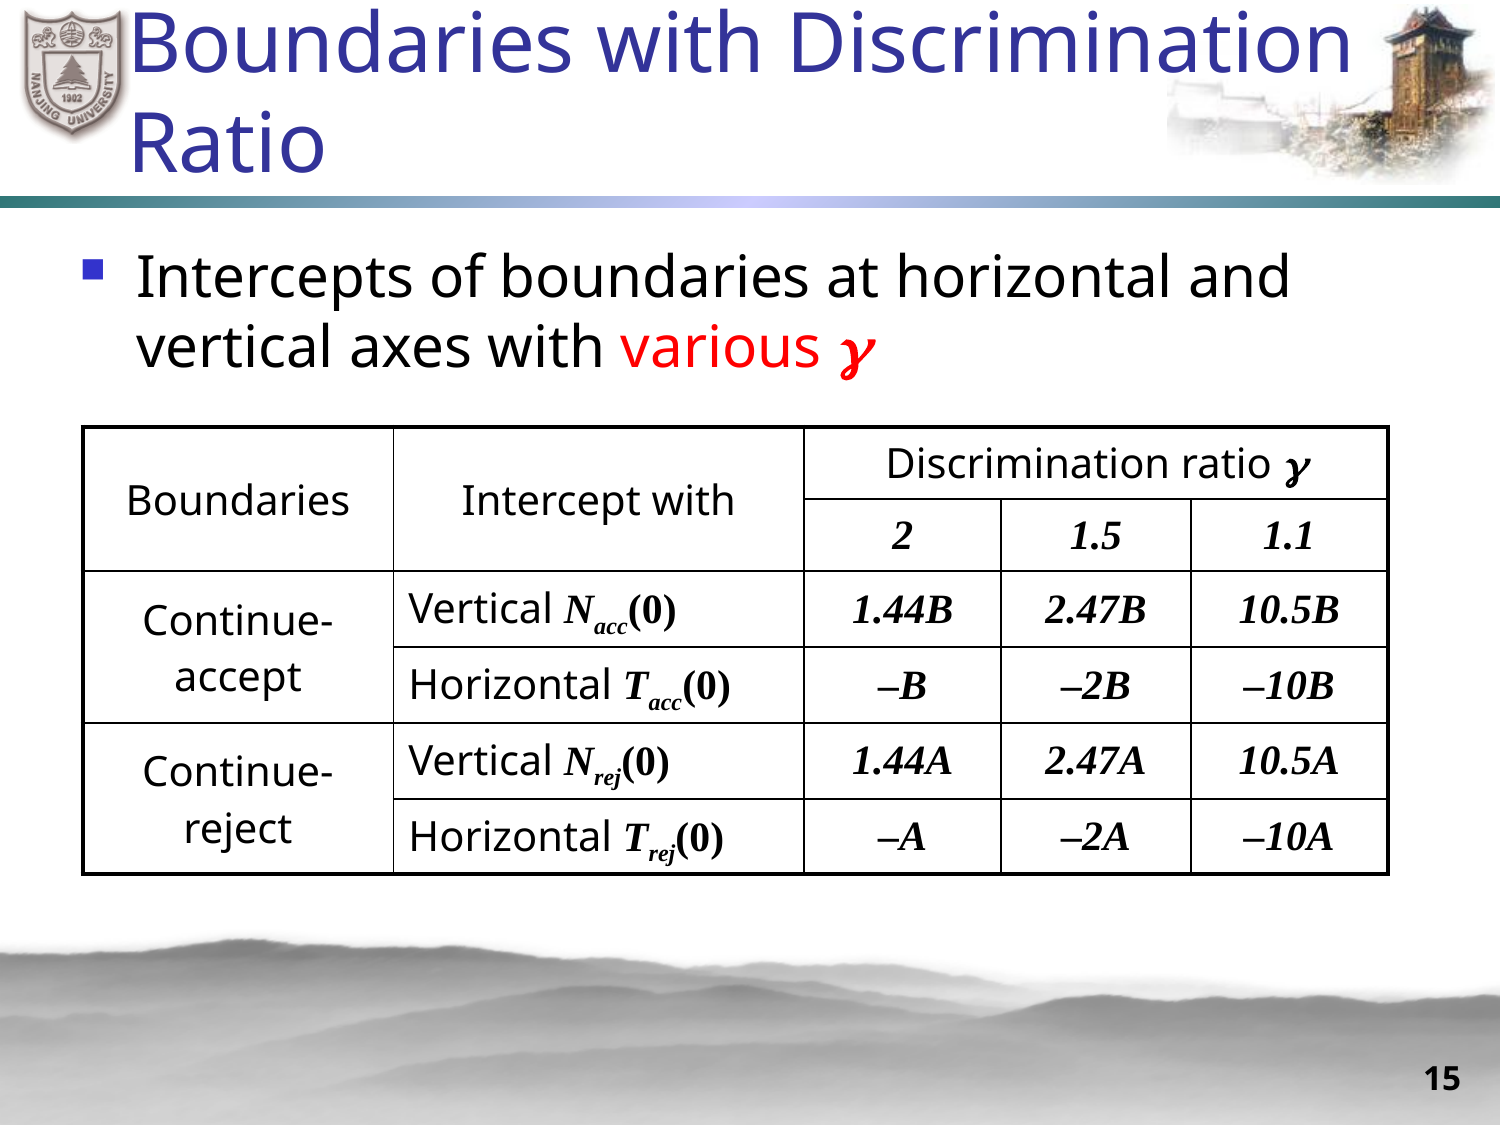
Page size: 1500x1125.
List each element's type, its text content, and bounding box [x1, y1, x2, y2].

table_header Intercept with [394, 429, 803, 570]
table_cell 1.5 [1002, 500, 1190, 570]
title Boundaries with Discrimination Ratio [111, 54, 1500, 197]
table_cell 2 [805, 500, 1000, 570]
table_cell 1.44B [805, 572, 1000, 646]
table_cell Horizontal Tacc(0) [394, 648, 803, 722]
slide_number 15 [1163, 1034, 1477, 1111]
table_cell 1.44A [805, 724, 1000, 798]
picture [0, 928, 1500, 1125]
table_cell –2B [1002, 648, 1190, 722]
picture [0, 0, 144, 144]
table_cell –B [805, 648, 1000, 722]
table_cell Continue-reject [85, 724, 393, 872]
table_cell Continue-accept [85, 572, 393, 722]
table_cell Horizontal Trej(0) [394, 800, 803, 872]
table_cell –10B [1192, 648, 1386, 722]
table_cell 2.47B [1002, 572, 1190, 646]
table_cell 2.47A [1002, 724, 1190, 798]
table_cell Vertical Nacc(0) [394, 572, 803, 646]
picture [1167, 4, 1495, 54]
table_cell –A [805, 800, 1000, 872]
table_cell 1.1 [1192, 500, 1386, 570]
table_cell Vertical Nrej(0) [394, 724, 803, 798]
table_cell 10.5B [1192, 572, 1386, 646]
list Intercepts of boundaries at horizontal and vertical axes with various  [64, 231, 1471, 398]
table_cell –2A [1002, 800, 1190, 872]
table_cell 10.5A [1192, 724, 1386, 798]
table_header Discrimination ratio  [805, 429, 1386, 498]
table_cell –10A [1192, 800, 1386, 872]
table_header Boundaries [85, 429, 393, 570]
